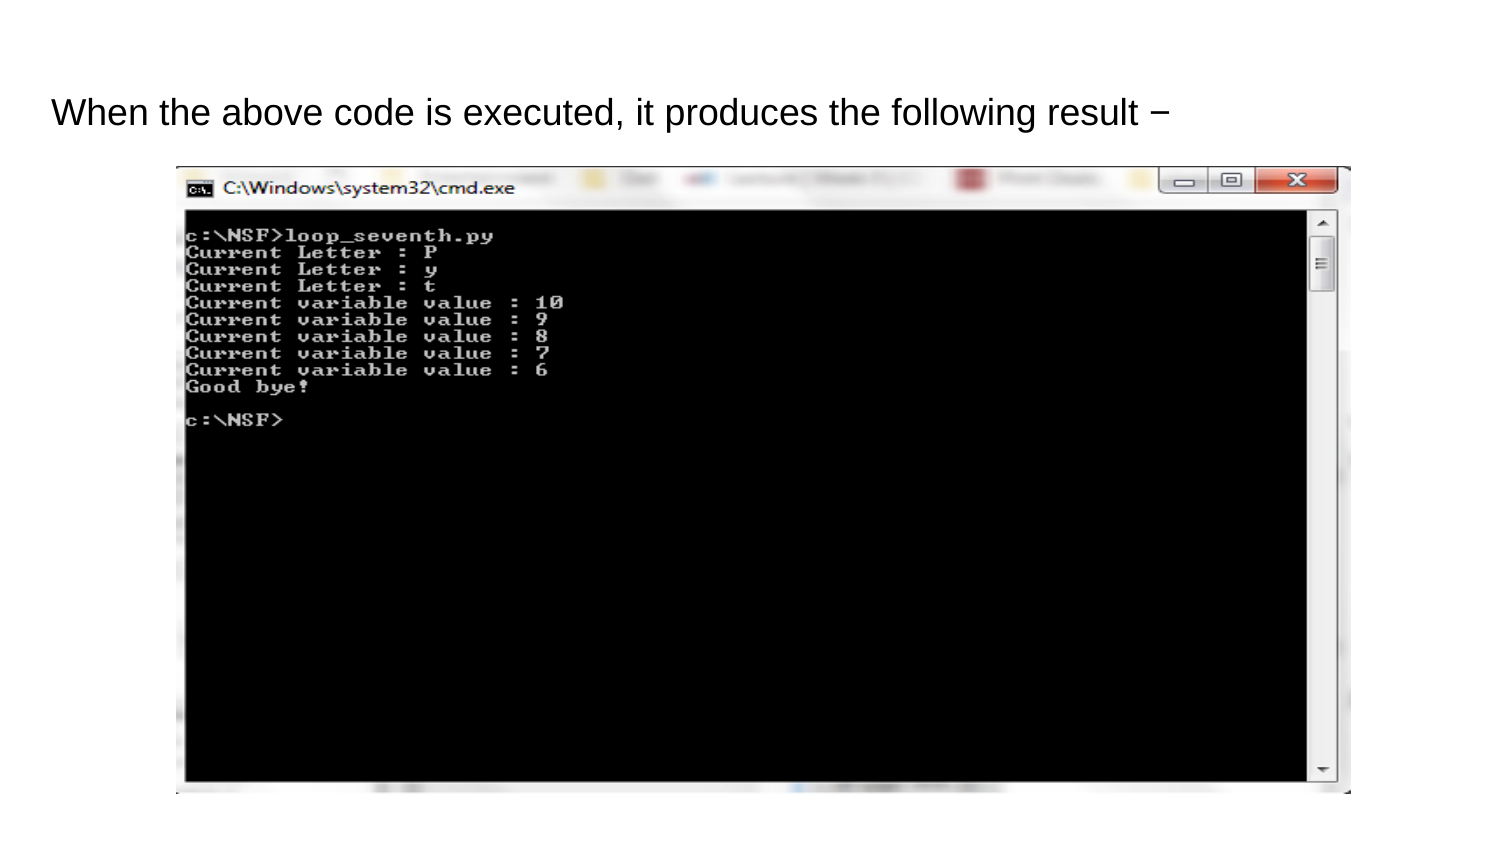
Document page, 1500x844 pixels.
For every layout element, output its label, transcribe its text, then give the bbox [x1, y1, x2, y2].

picture [176, 166, 1352, 794]
title When the above code is executed, it produces the following result − [35, 72, 1449, 167]
